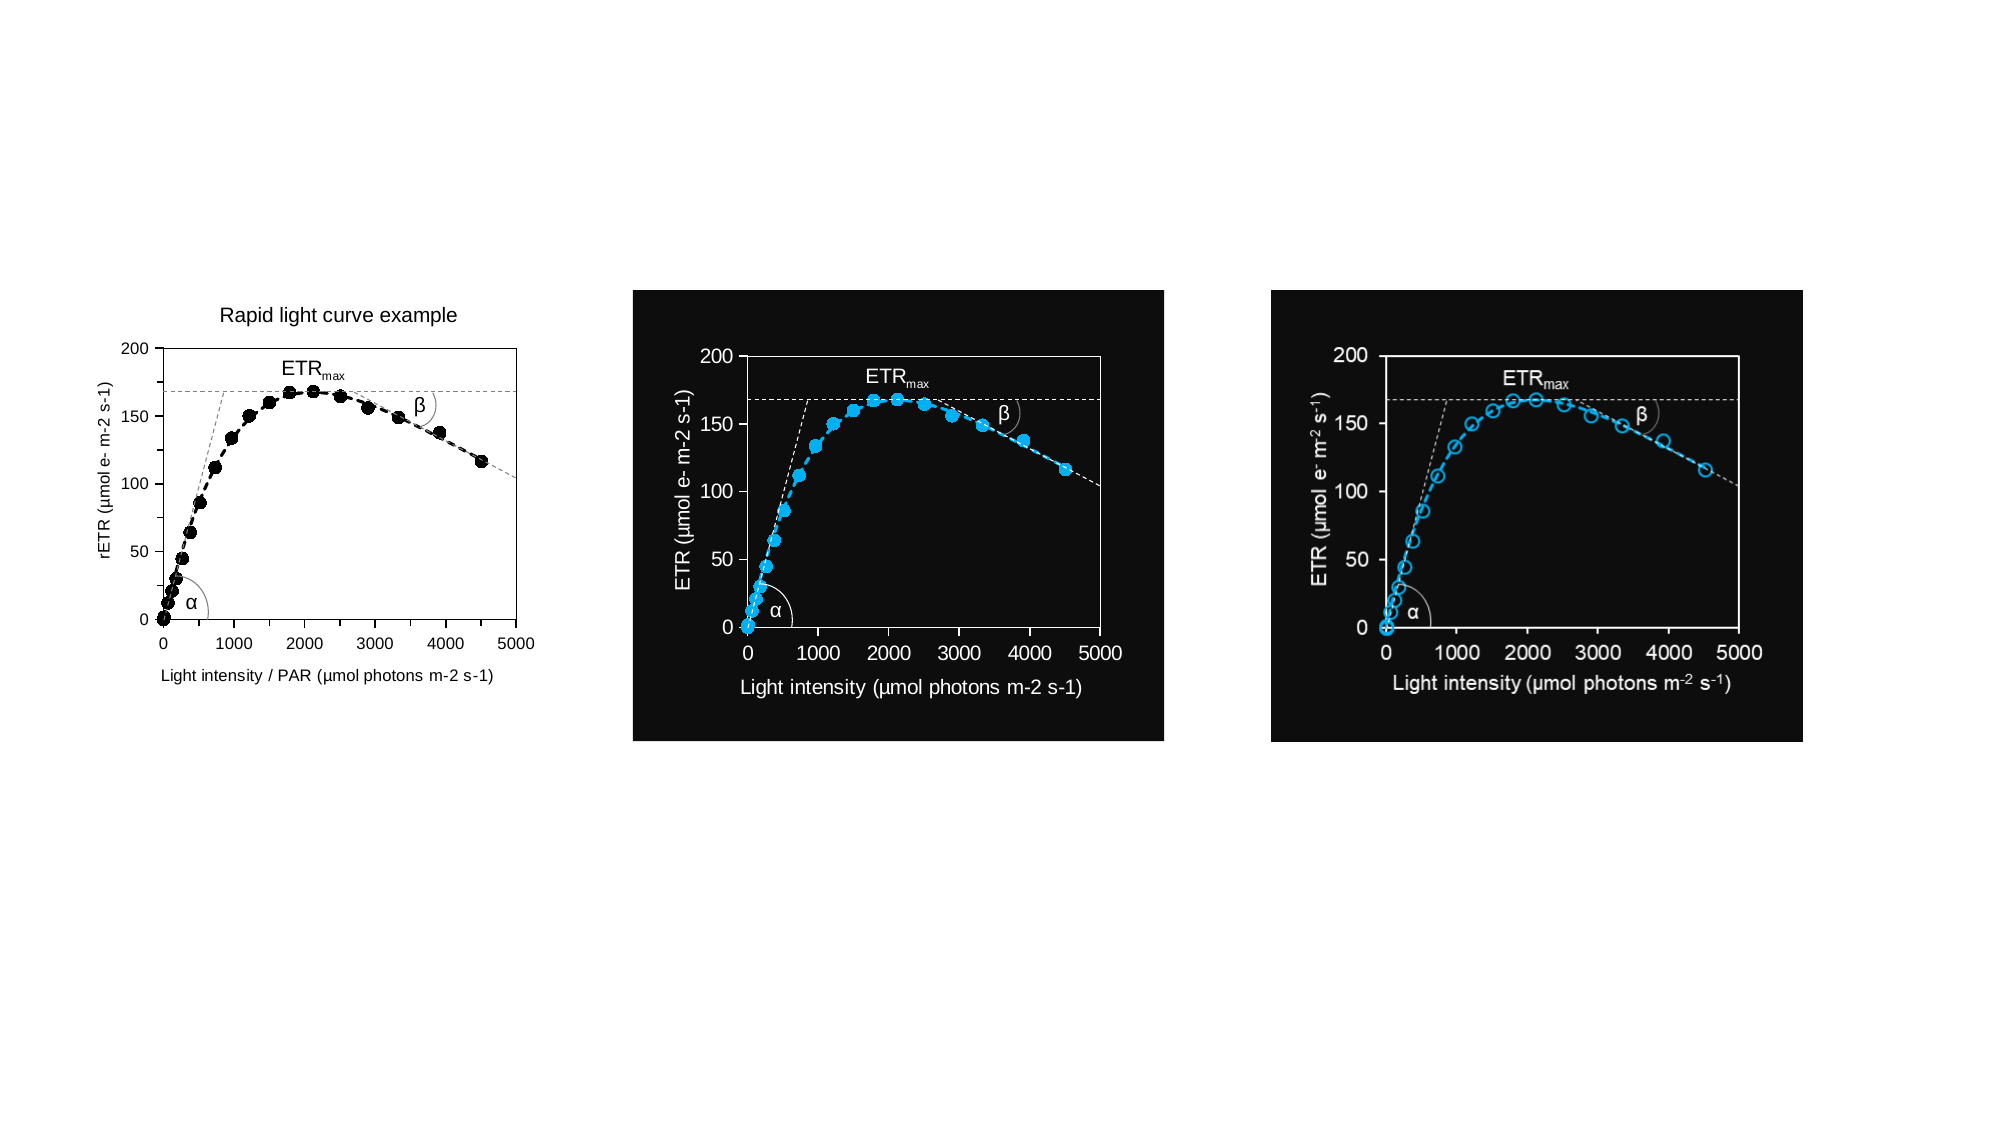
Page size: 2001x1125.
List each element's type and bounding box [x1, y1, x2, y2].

text_box [632, 290, 1165, 742]
picture [1271, 290, 1803, 742]
text_box [77, 297, 553, 698]
